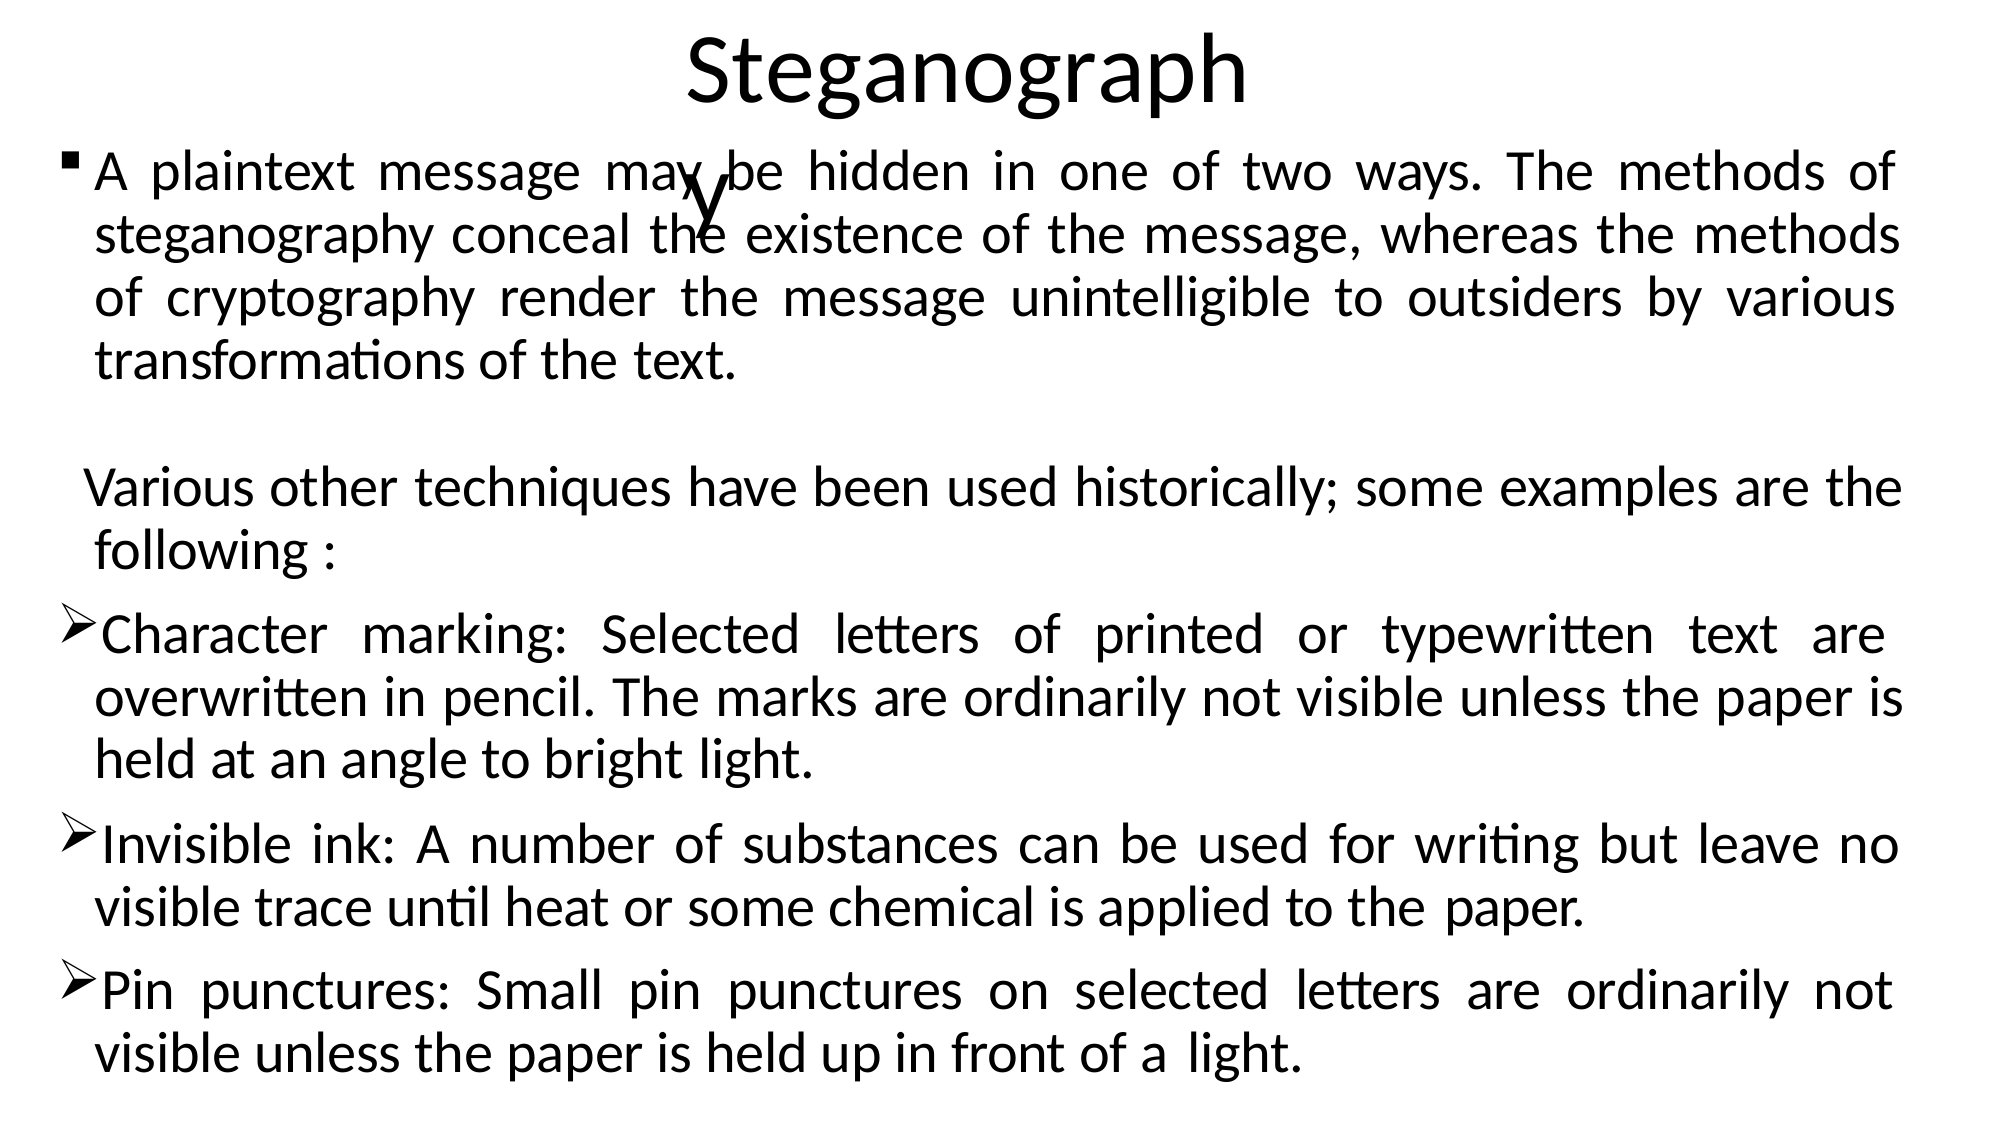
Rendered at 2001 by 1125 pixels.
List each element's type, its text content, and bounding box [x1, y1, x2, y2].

text_box A plaintext message may be hidden in one of two ways. The methods of steganography conceal the existence of the message, whereas the methods of cryptography render the message unintelligible to outsiders by various transformations of the text. Various other techniques have been used historically; some examples are the following : Character marking: Selected letters of printed or typewritten text are overwritten in pencil. The marks are ordinarily not visible unless the paper is held at an angle to bright light. Invisible ink: A number of substances can be used for writing but leave no visible trace until heat or some chemical is applied to the paper. Pin punctures: Small pin punctures on selected letters are ordinarily not visible unless the paper is held up in front of a light. [54, 130, 1920, 1085]
title Steganography [683, 0, 1292, 130]
